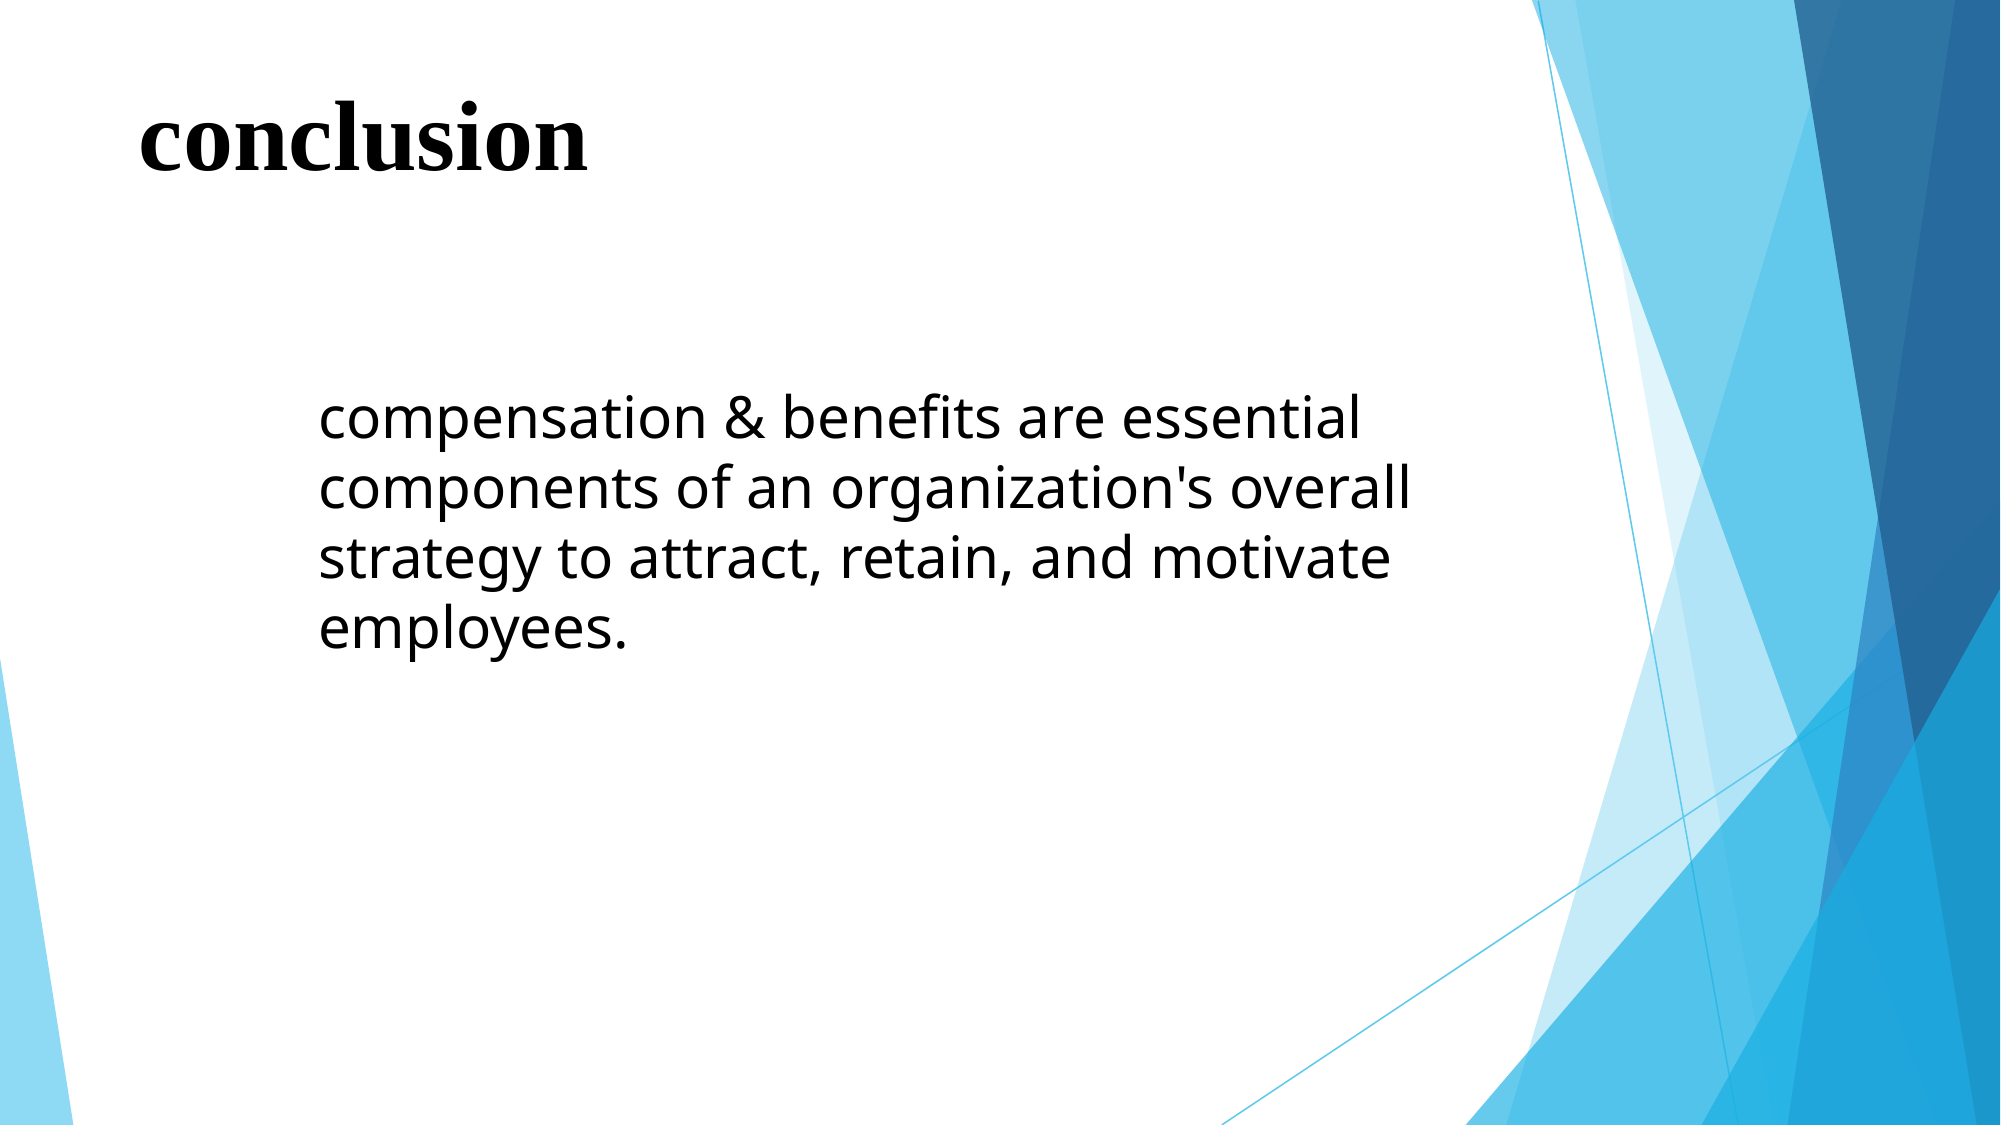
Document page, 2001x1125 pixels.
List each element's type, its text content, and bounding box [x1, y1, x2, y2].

text_box compensation & benefits are essential components of an organization's overall strategy to attract, retain, and motivate employees. [303, 372, 1485, 668]
title conclusion [123, 62, 1877, 189]
